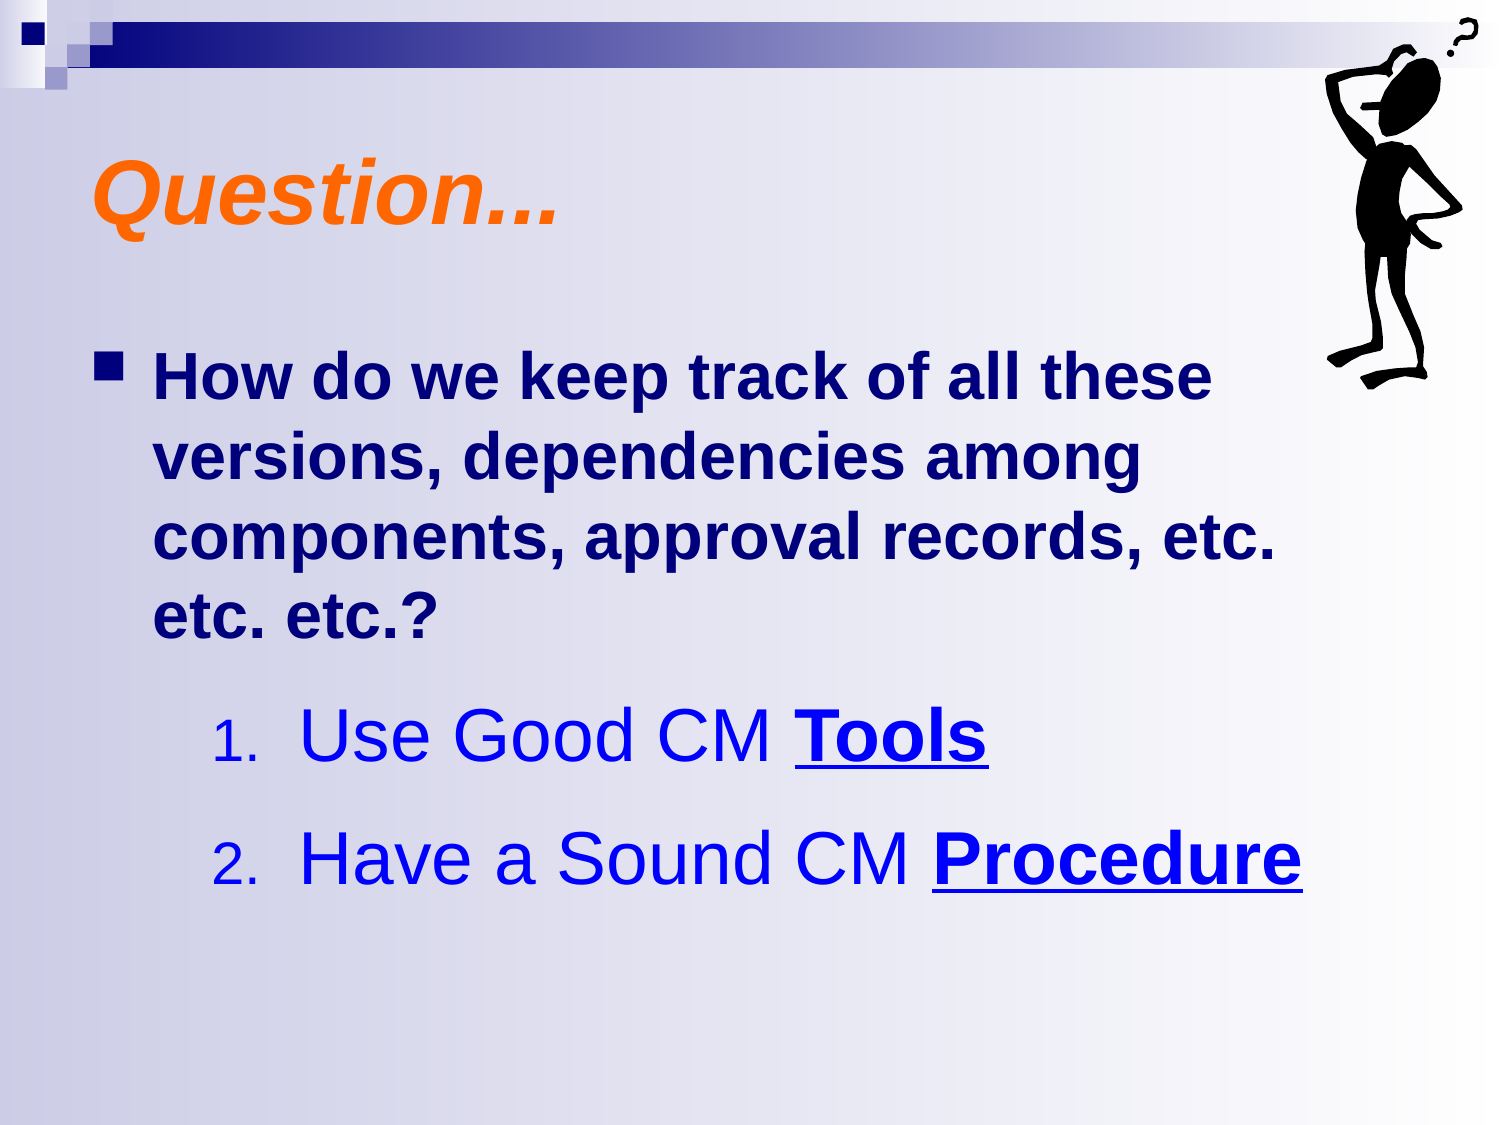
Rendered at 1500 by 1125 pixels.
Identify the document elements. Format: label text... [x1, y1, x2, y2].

picture [1324, 16, 1479, 390]
title Question... [75, 75, 1319, 300]
list How do we keep track of all these versions, dependencies among components, approval records, etc. etc. etc.? Use Good CM Tools Have a Sound CM Procedure [75, 324, 1375, 963]
